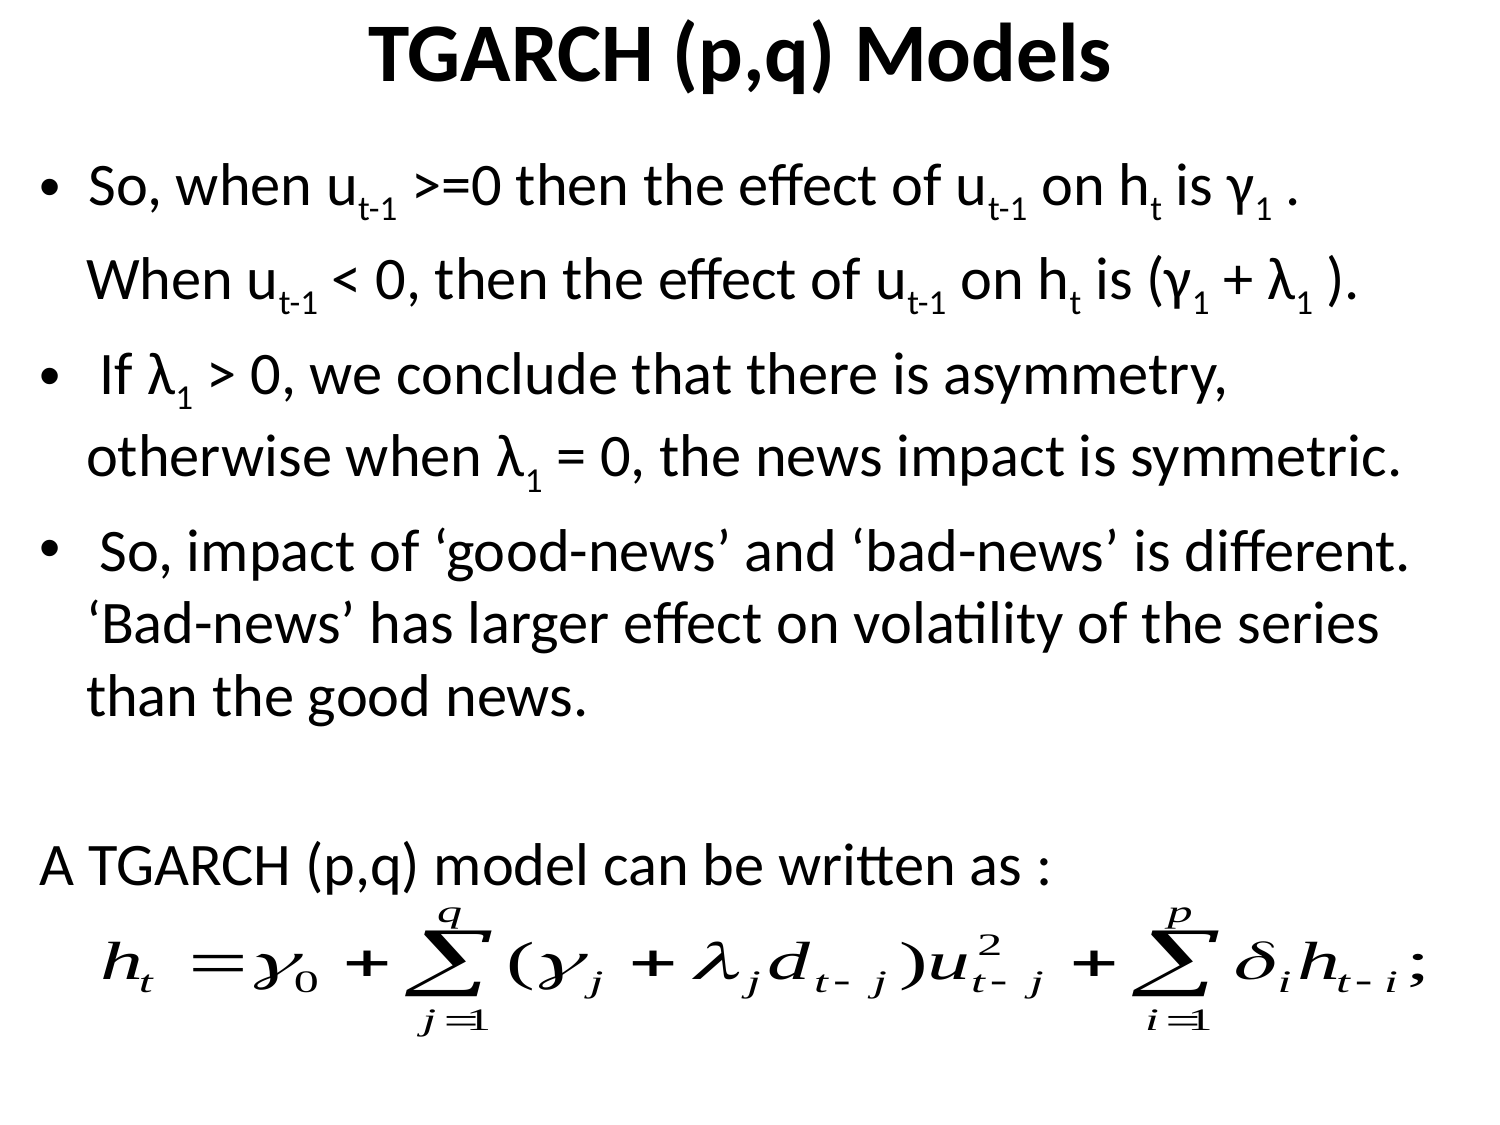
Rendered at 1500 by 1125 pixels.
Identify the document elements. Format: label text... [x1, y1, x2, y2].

list So, when ut-1 >=0 then the effect of ut-1 on ht is γ1 . When ut-1 < 0, then the effect of ut-1 on ht is (γ1 + λ1 ). If λ1 > 0, we conclude that there is asymmetry, otherwise when λ1 = 0, the news impact is symmetric. So, impact of ‘good-news’ and ‘bad-news’ is different. ‘Bad-news’ has larger effect on volatility of the series than the good news. A TGARCH (p,q) model can be written as : [24, 137, 1475, 1125]
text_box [87, 887, 1445, 1125]
title TGARCH (p,q) Models [0, 1, 1500, 106]
